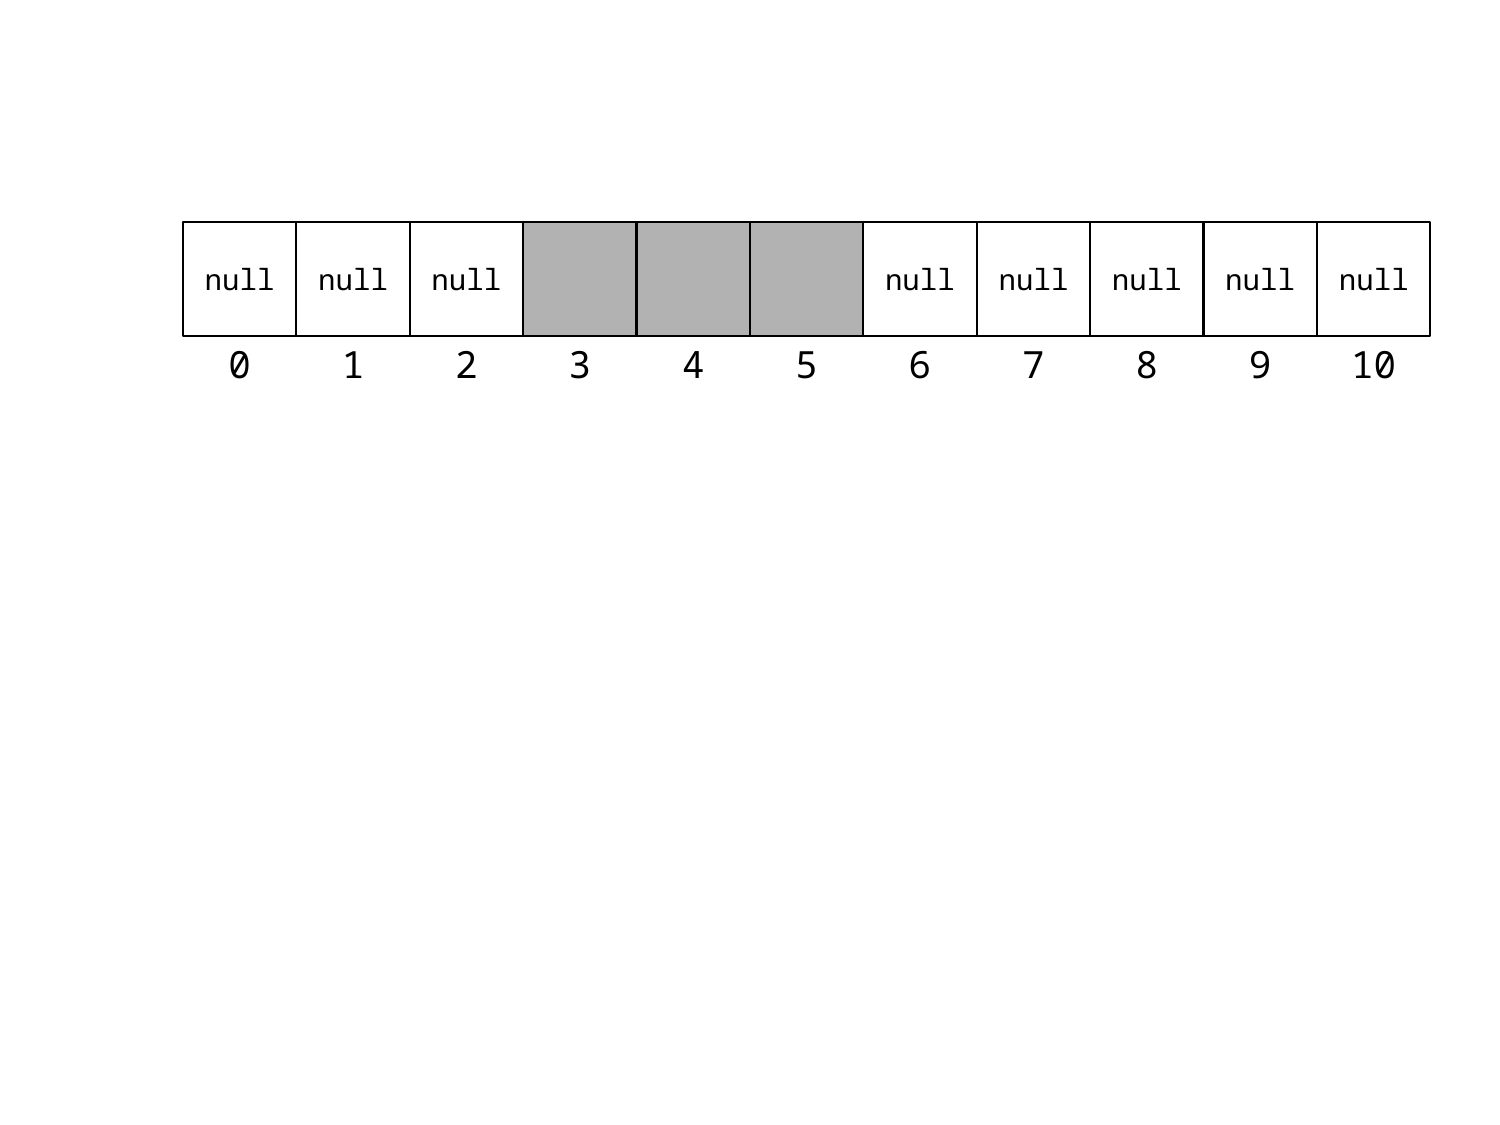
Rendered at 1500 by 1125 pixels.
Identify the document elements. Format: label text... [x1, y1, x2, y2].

text_box null [181, 221, 298, 337]
text_box 2 [408, 337, 525, 394]
text_box 5 [751, 337, 862, 394]
text_box null [1205, 221, 1315, 337]
text_box 7 [978, 337, 1089, 394]
text_box 8 [1089, 337, 1205, 394]
text_box null [1315, 221, 1432, 337]
text_box 1 [298, 337, 408, 394]
text_box 10 [1315, 337, 1432, 394]
text_box 0 [181, 337, 298, 394]
text_box 9 [1205, 337, 1315, 394]
text_box 4 [635, 337, 751, 394]
text_box null [298, 221, 408, 337]
text_box 3 [525, 337, 635, 394]
text_box null [862, 221, 978, 337]
text_box 6 [862, 337, 978, 394]
text_box null [408, 221, 525, 337]
text_box null [1089, 221, 1205, 337]
text_box [751, 221, 862, 337]
text_box null [978, 221, 1089, 337]
text_box [635, 221, 751, 337]
text_box [525, 221, 635, 337]
